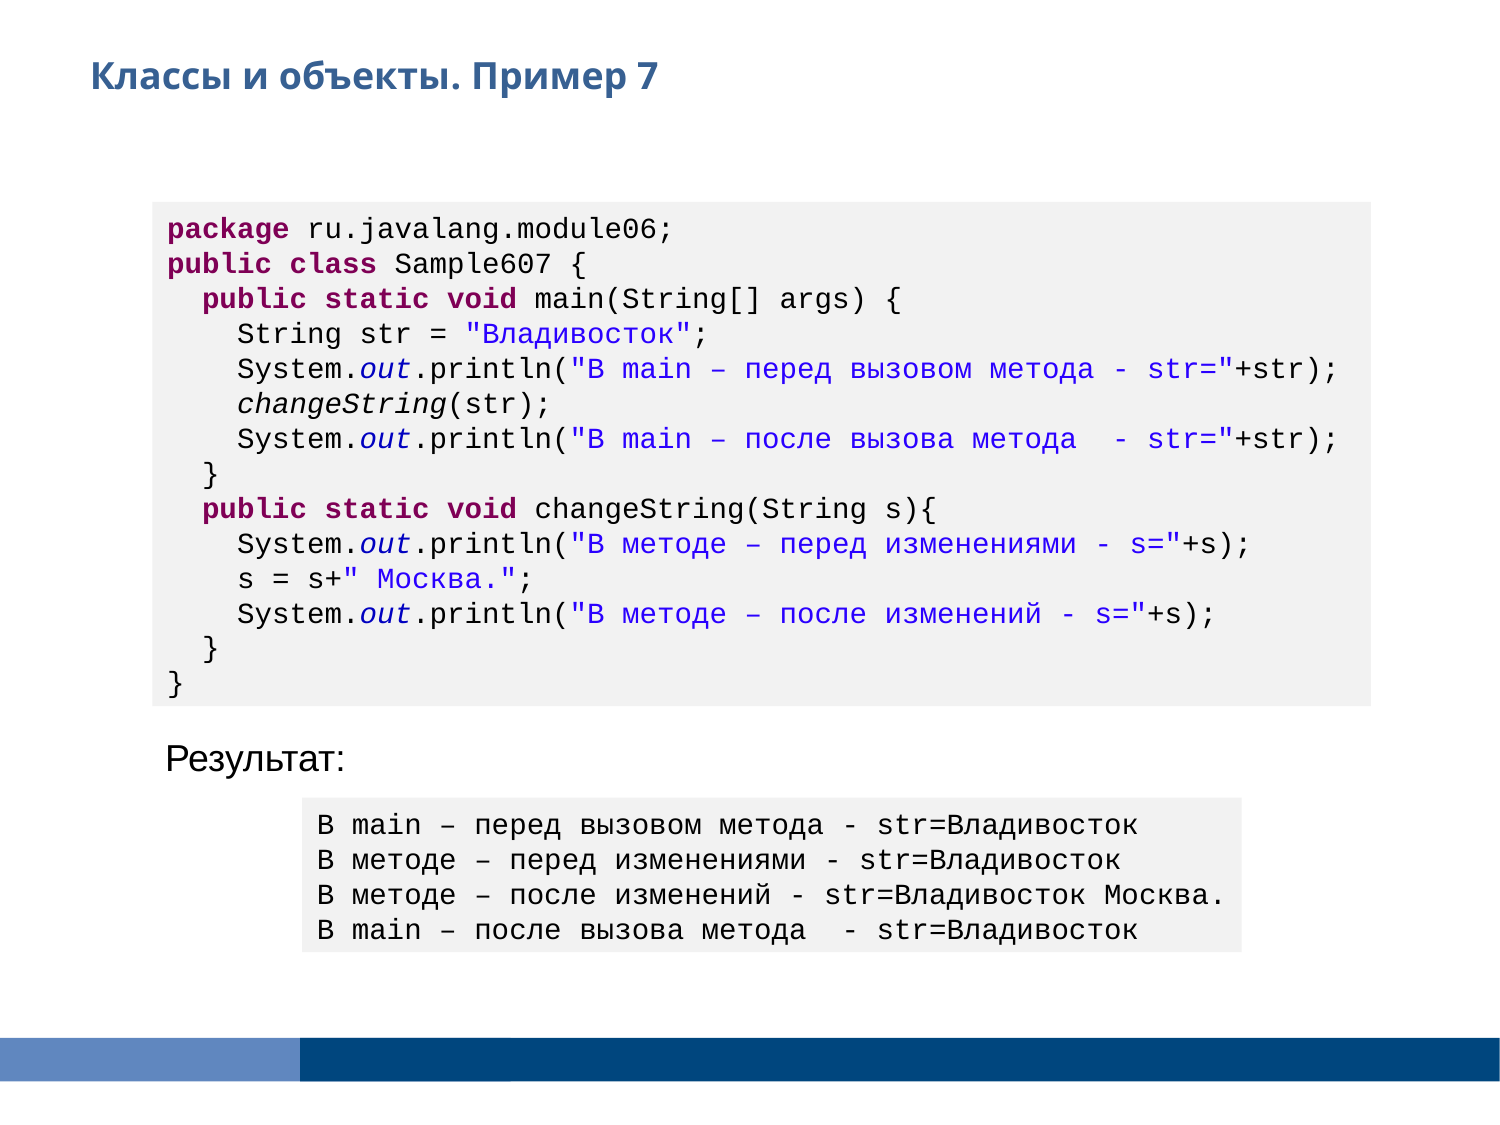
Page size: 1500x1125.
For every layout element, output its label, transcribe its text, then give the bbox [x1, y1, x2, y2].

text_box Результат: [150, 726, 1350, 988]
text_box package ru.javalang.module06; public class Sample607 { public static void main(String[] args) { String str = "Владивосток"; System.out.println("В main – перед вызовом метода - str="+str); changeString(str); System.out.println("В main – после вызова метода - str="+str); } public static void changeString(String s){ System.out.println("В методе – перед изменениями - s="+s); s = s+" Москва."; System.out.println("В методе – после изменений - s="+s); } } [152, 201, 1371, 707]
text_box В main – перед вызовом метода - str=Владивосток В методе – перед изменениями - str=Владивосток В методе – после изменений - str=Владивосток Москва. В main – после вызова метода - str=Владивосток [302, 797, 1242, 953]
text_box Классы и объекты. Пример 7 [75, 45, 1425, 163]
